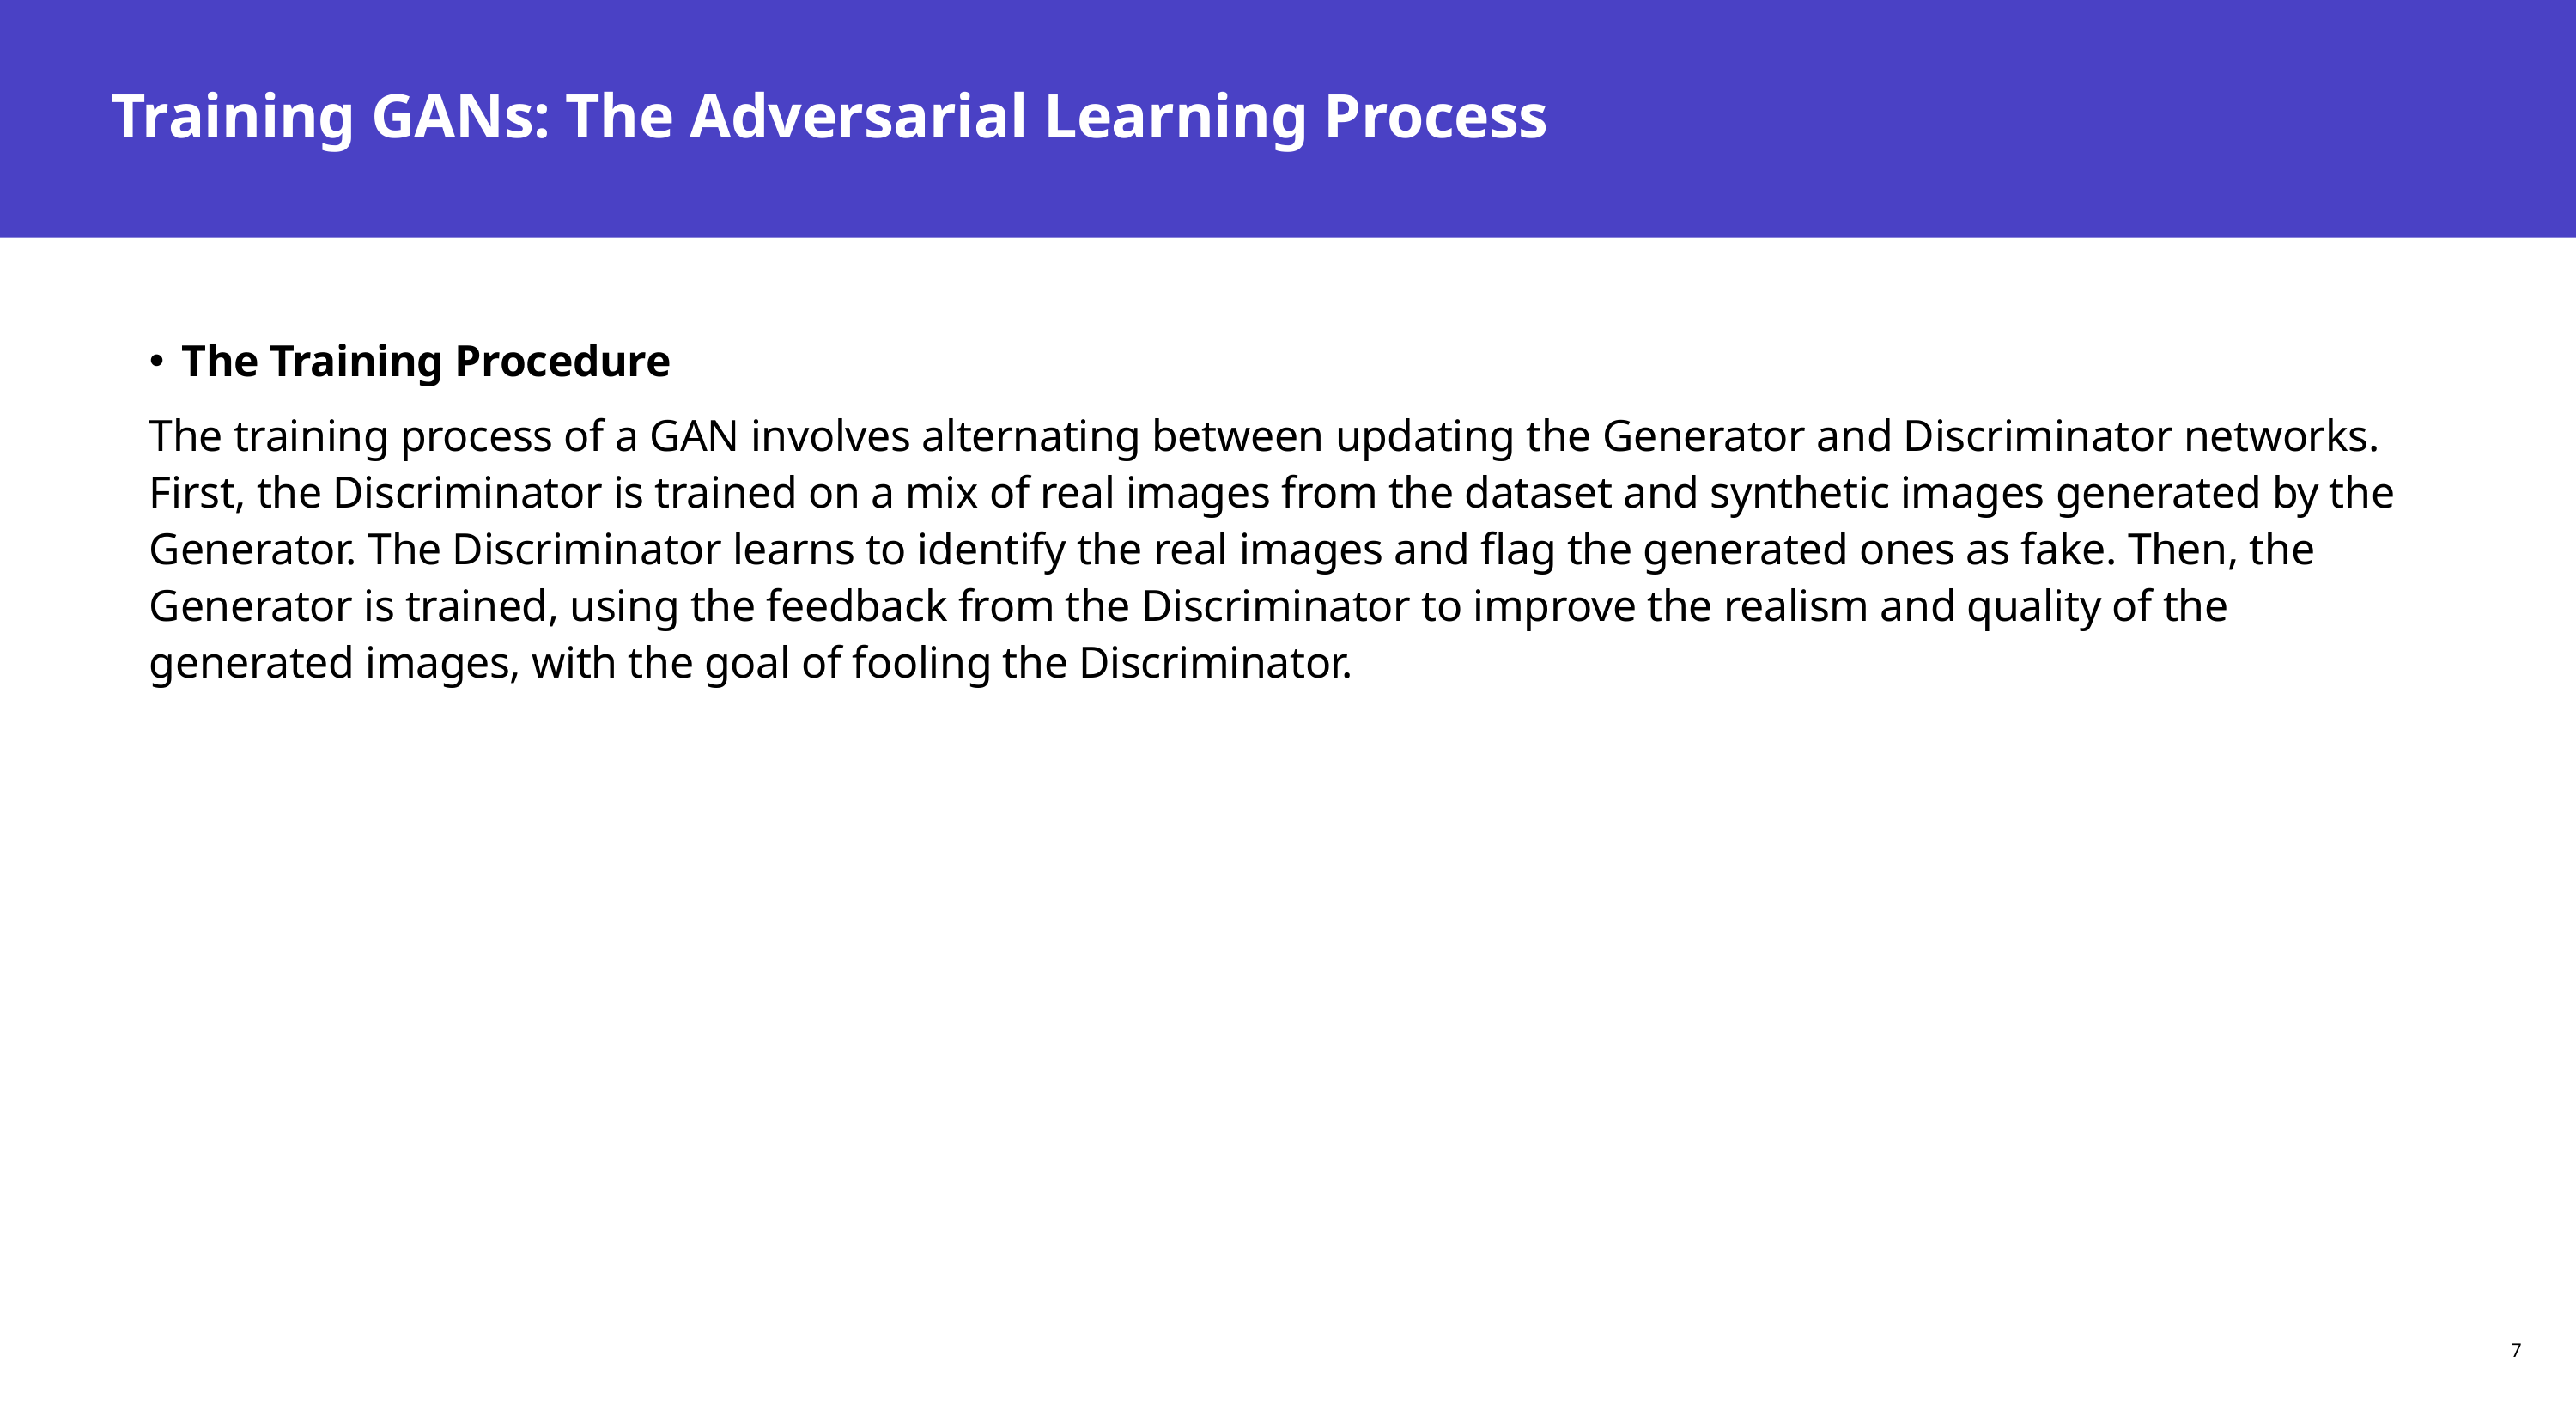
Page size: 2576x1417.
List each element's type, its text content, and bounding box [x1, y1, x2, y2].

slide_number 7 [2401, 1313, 2535, 1390]
list The Training Procedure The training process of a GAN involves alternating between updating the Generator and Discriminator networks. First, the Discriminator is trained on a mix of real images from the dataset and synthetic images generated by the Generator. The Discriminator learns to identify the real images and flag the generated ones as fake. Then, the Generator is trained, using the feedback from the Discriminator to improve the realism and quality of the generated images, with the goal of fooling the Discriminator. [136, 322, 2439, 1220]
title Training GANs: The Adversarial Learning Process [98, 71, 2216, 229]
